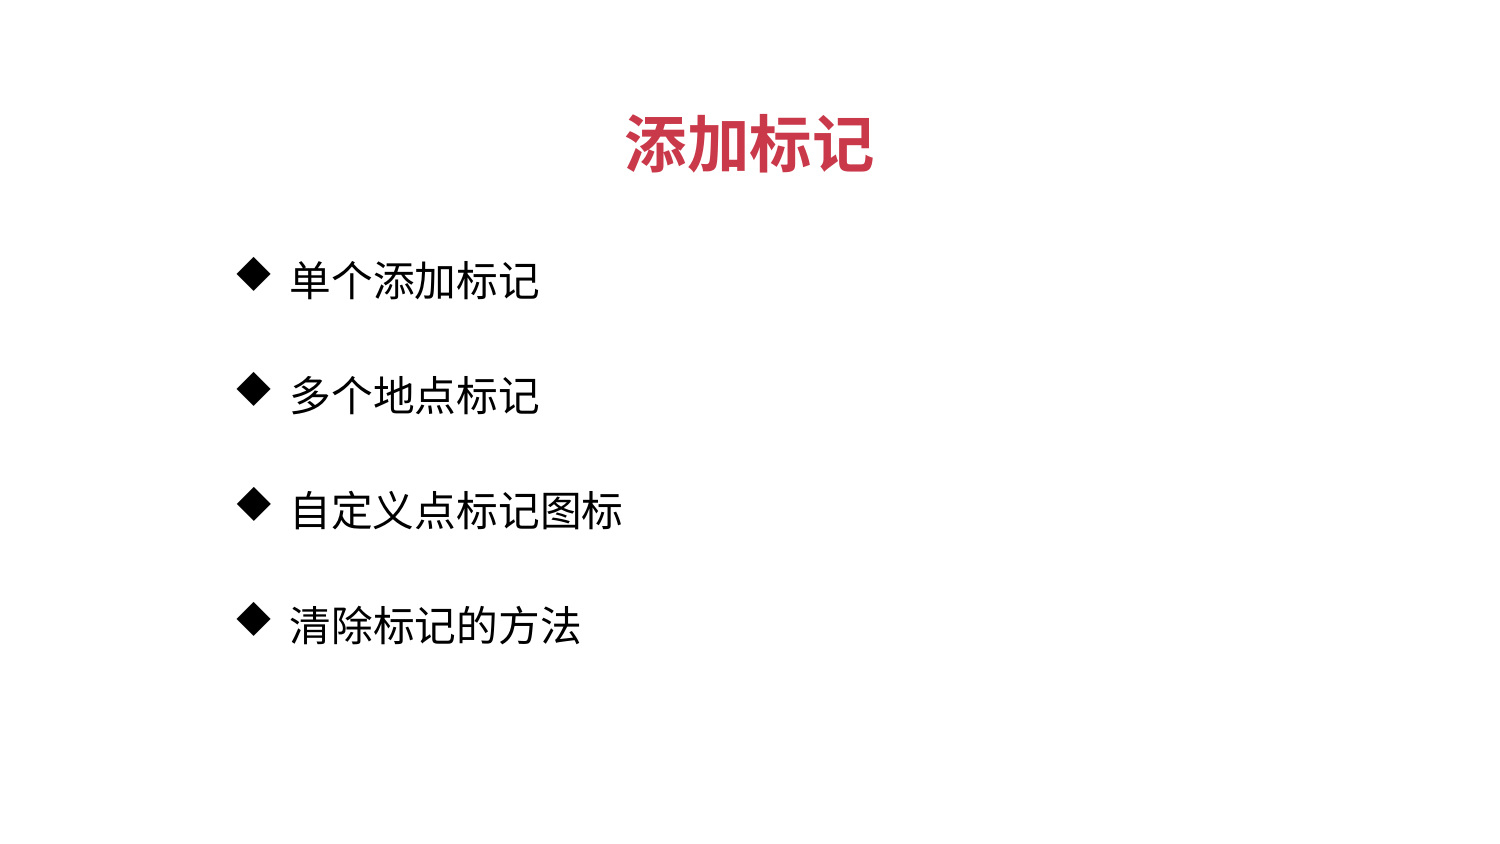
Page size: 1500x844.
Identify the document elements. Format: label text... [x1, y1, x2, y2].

text_box 添加标记 [445, 99, 1055, 187]
text_box 清除标记的方法 [218, 592, 626, 658]
text_box 多个地点标记 [218, 362, 576, 428]
text_box 单个添加标记 [218, 247, 603, 312]
text_box 自定义点标记图标 [218, 477, 648, 543]
